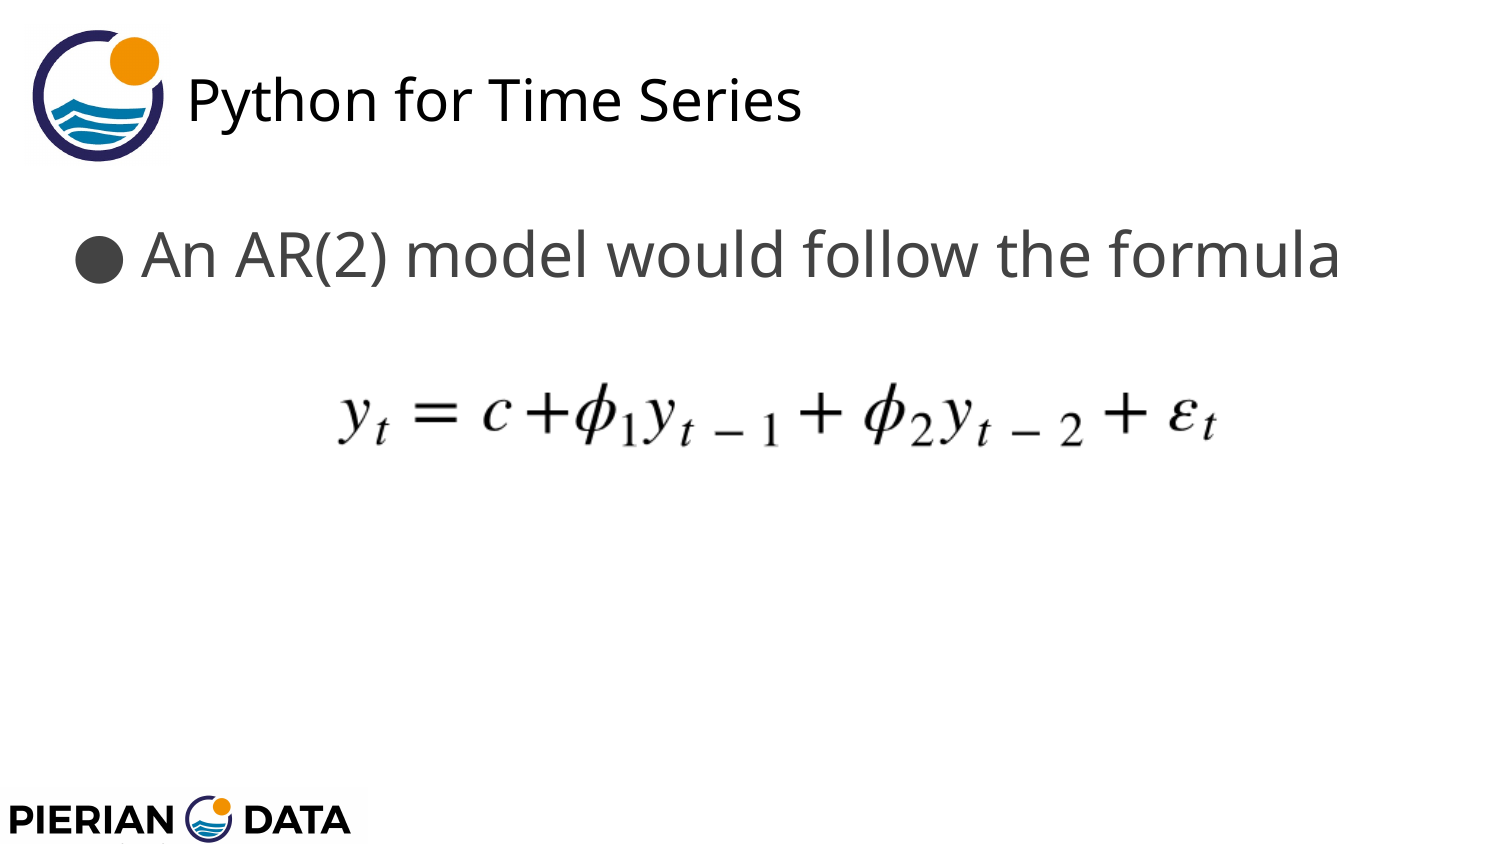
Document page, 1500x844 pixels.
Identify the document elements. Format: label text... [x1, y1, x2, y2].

title Python for Time Series [176, 48, 1449, 143]
picture [24, 24, 172, 167]
list An AR(2) model would follow the formula [51, 189, 1449, 750]
picture [319, 365, 1246, 487]
picture [0, 787, 368, 844]
